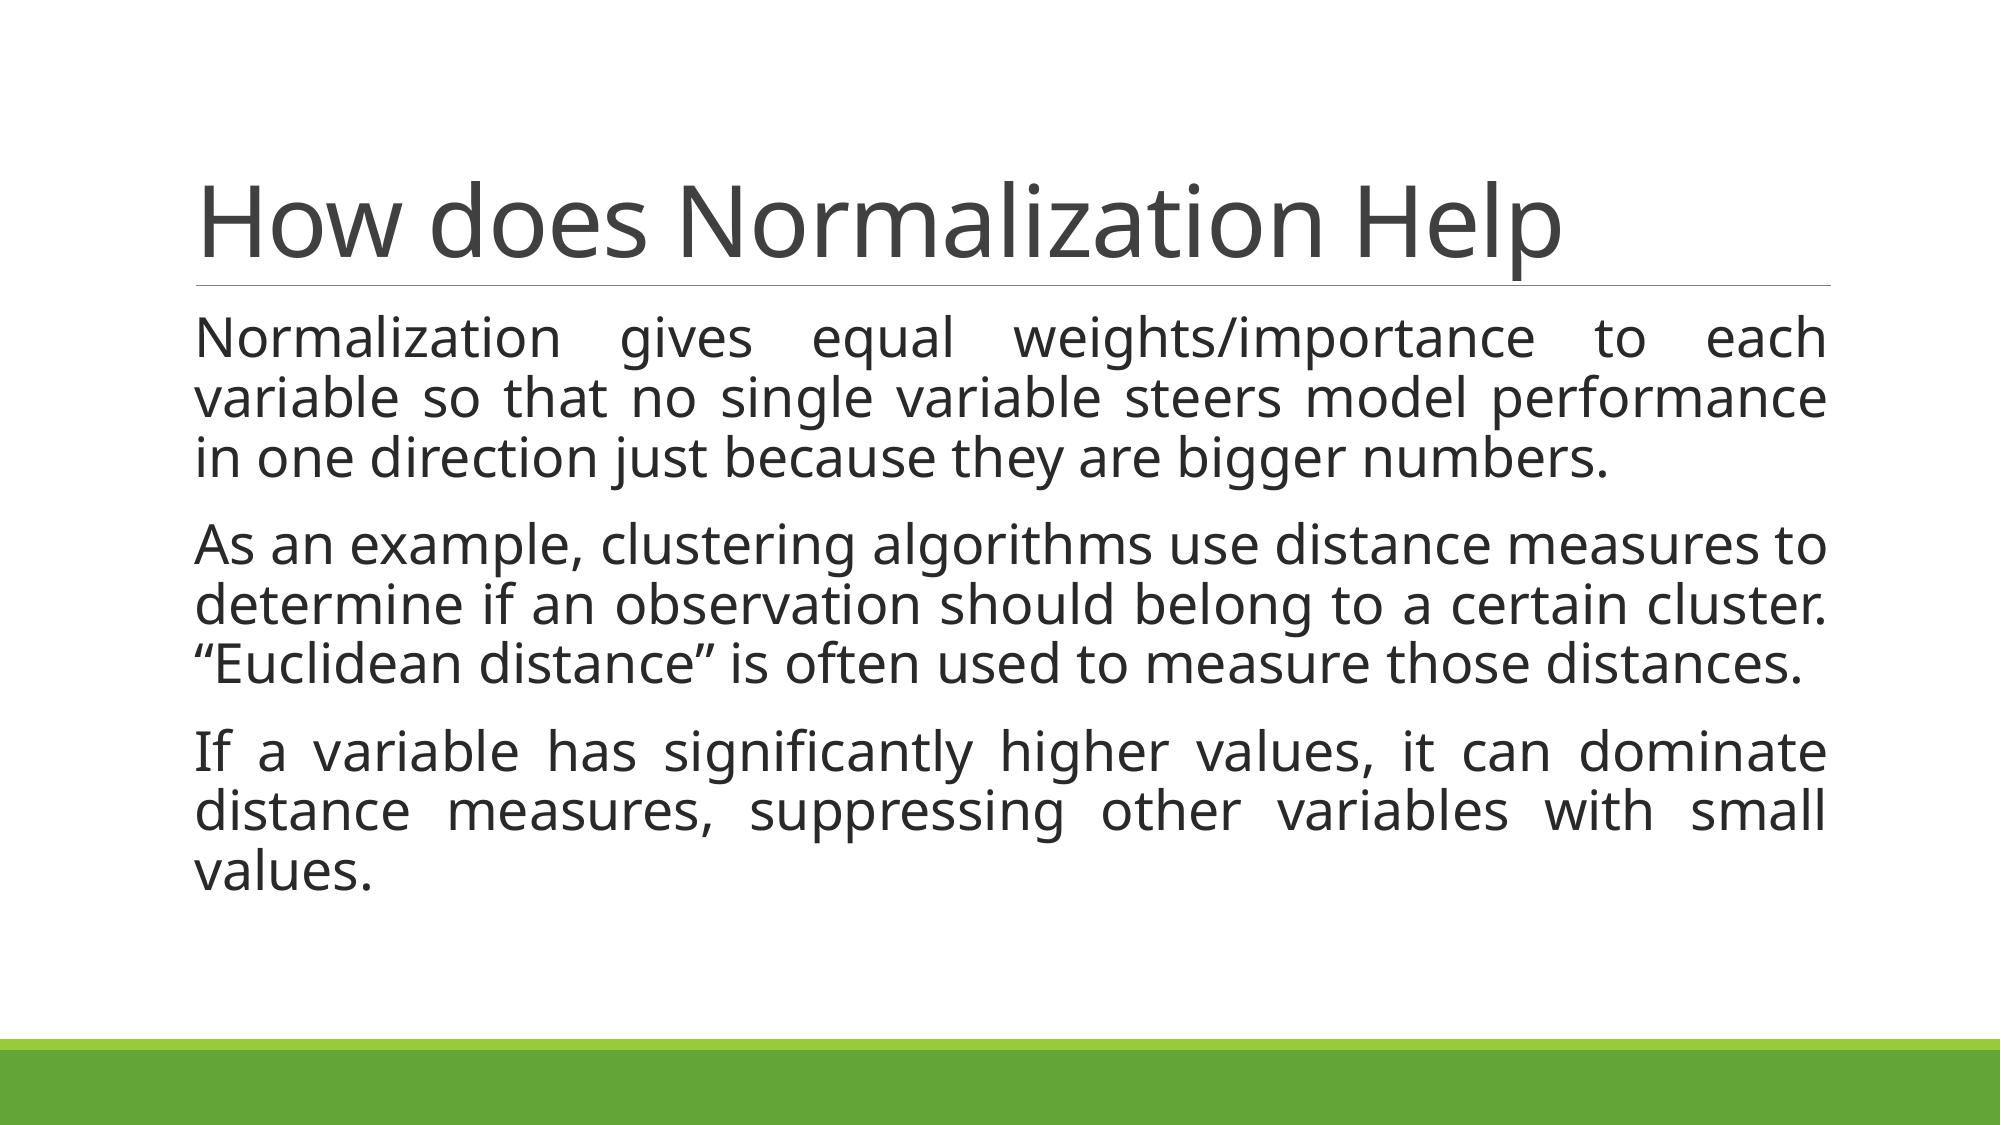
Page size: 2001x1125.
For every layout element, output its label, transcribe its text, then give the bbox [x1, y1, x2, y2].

title How does Normalization Help [180, 47, 1830, 285]
list Normalization gives equal weights/importance to each variable so that no single variable steers model performance in one direction just because they are bigger numbers. As an example, clustering algorithms use distance measures to determine if an observation should belong to a certain cluster. “Euclidean distance” is often used to measure those distances. If a variable has significantly higher values, it can dominate distance measures, suppressing other variables with small values. [180, 302, 1830, 963]
